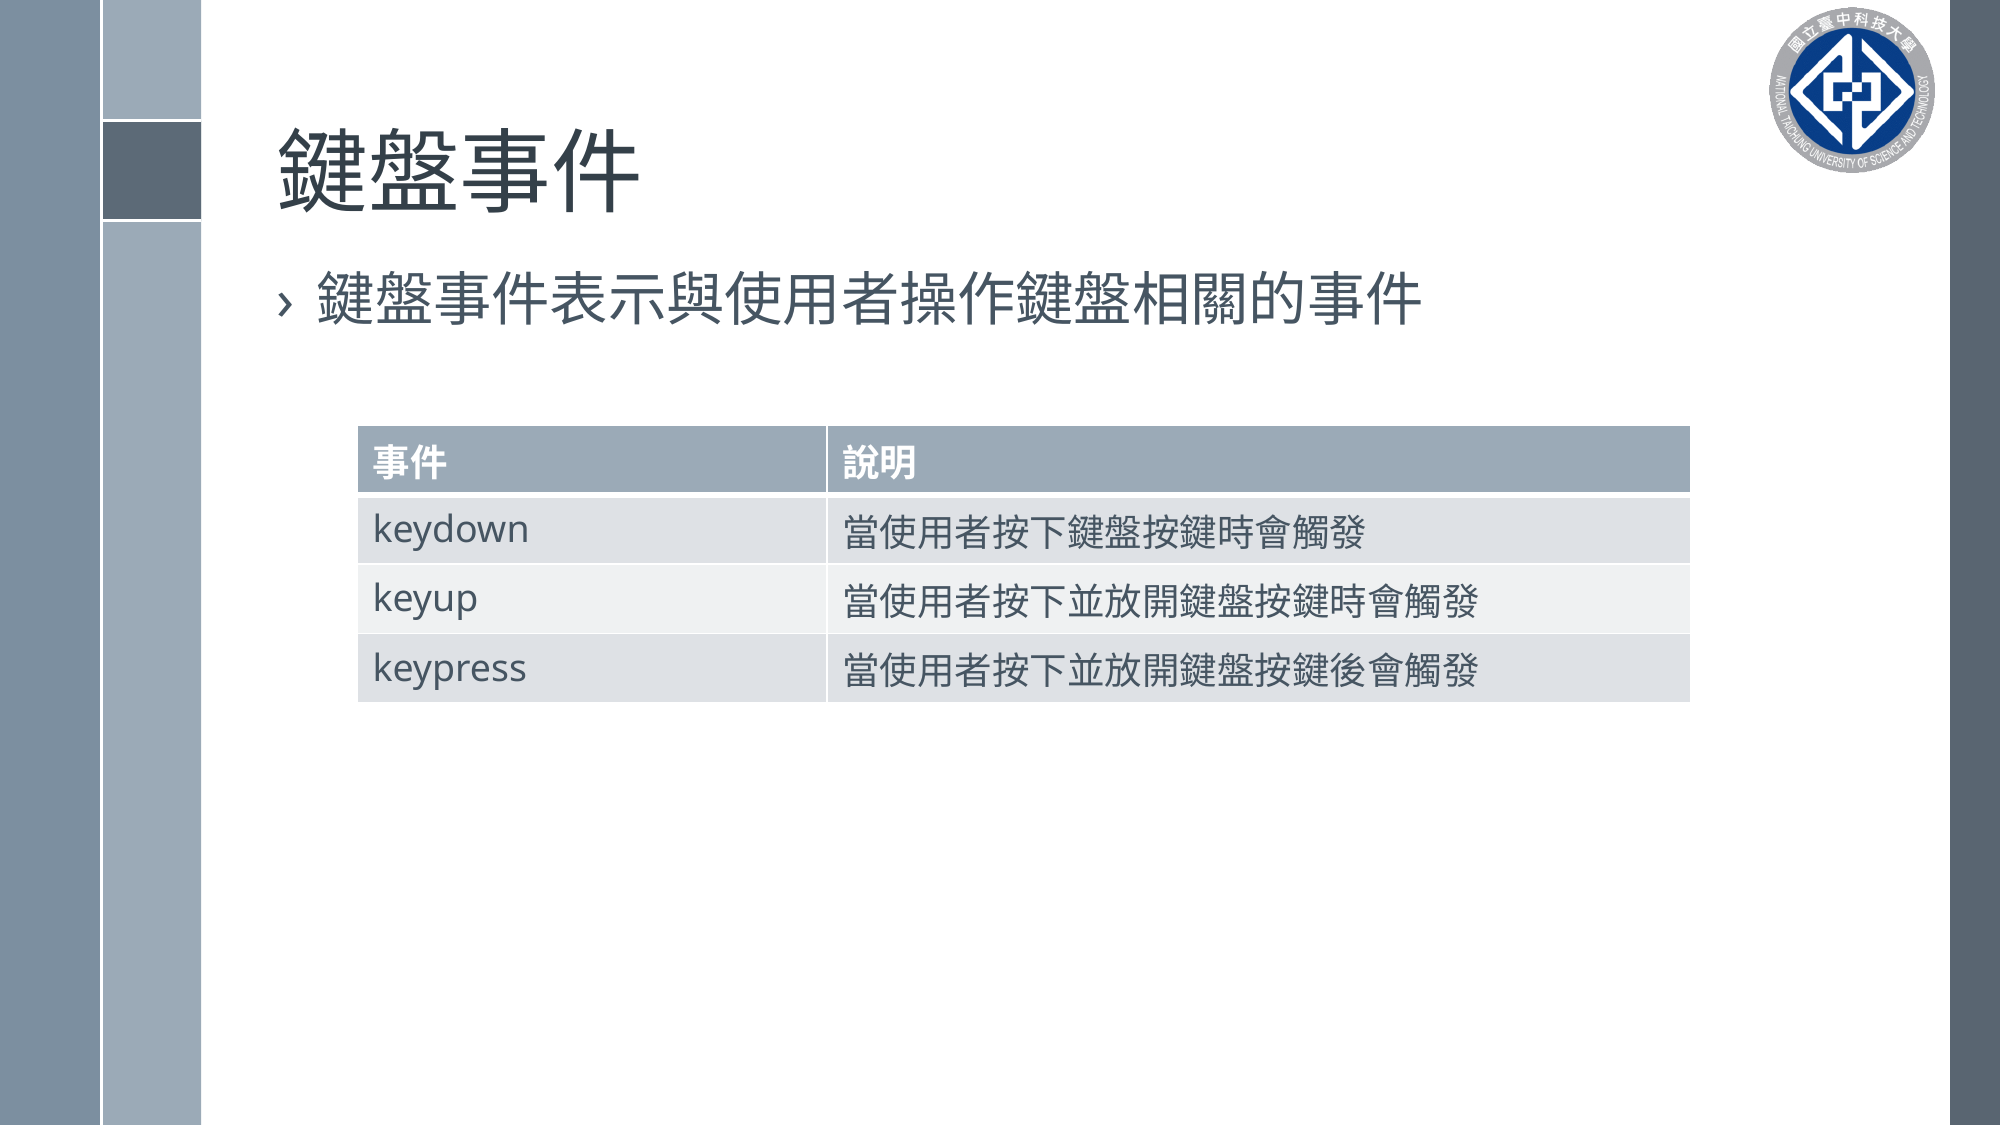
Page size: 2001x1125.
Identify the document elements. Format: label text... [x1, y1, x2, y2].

table_cell keypress [358, 634, 826, 702]
table_header 事件 [358, 426, 826, 492]
table_cell 當使用者按下鍵盤按鍵時會觸發 [828, 498, 1690, 563]
table_cell keydown [358, 498, 826, 563]
list 鍵盤事件表示與使用者操作鍵盤相關的事件 [261, 262, 1867, 1013]
table_cell 當使用者按下並放開鍵盤按鍵後會觸發 [828, 634, 1690, 702]
table_cell 當使用者按下並放開鍵盤按鍵時會觸發 [828, 565, 1690, 633]
table_header 說明 [828, 426, 1690, 492]
picture [1769, 7, 1935, 173]
title 鍵盤事件 [261, 29, 1867, 233]
table_cell keyup [358, 565, 826, 633]
